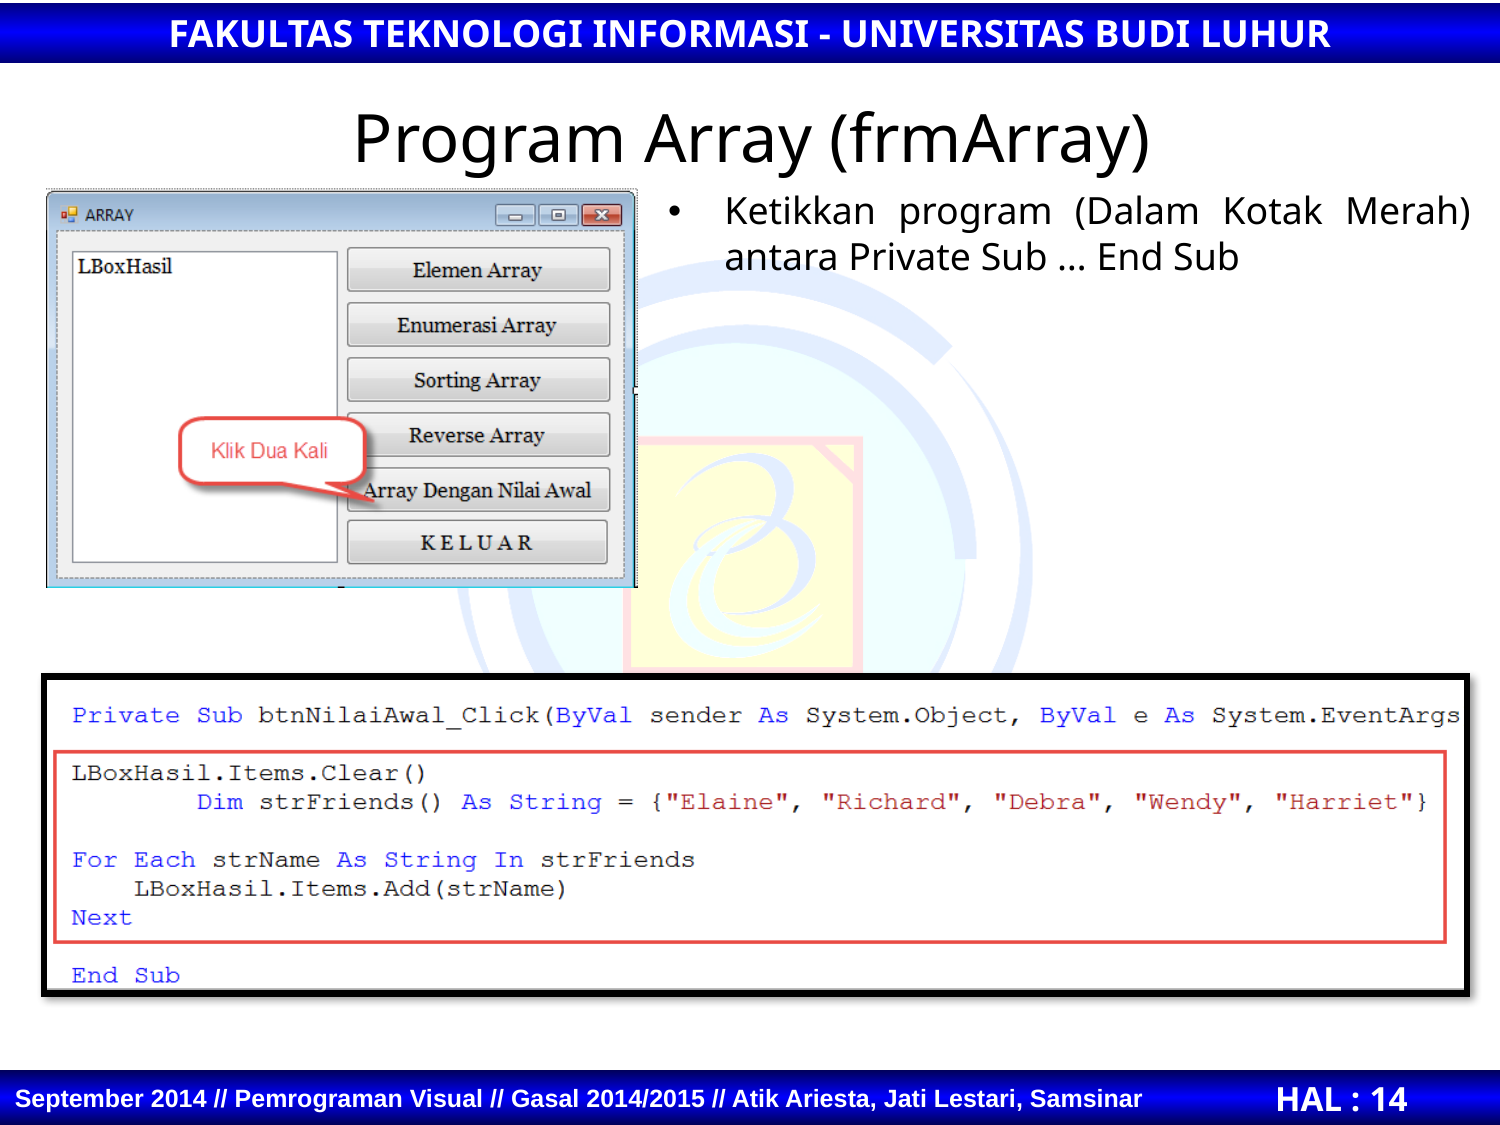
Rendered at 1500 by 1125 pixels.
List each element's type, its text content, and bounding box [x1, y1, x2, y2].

text_box Ketikkan program (Dalam Kotak Merah) antara Private Sub … End Sub [653, 180, 1486, 285]
picture [46, 679, 1465, 991]
picture [46, 187, 638, 588]
title Program Array (frmArray) [76, 74, 1428, 197]
